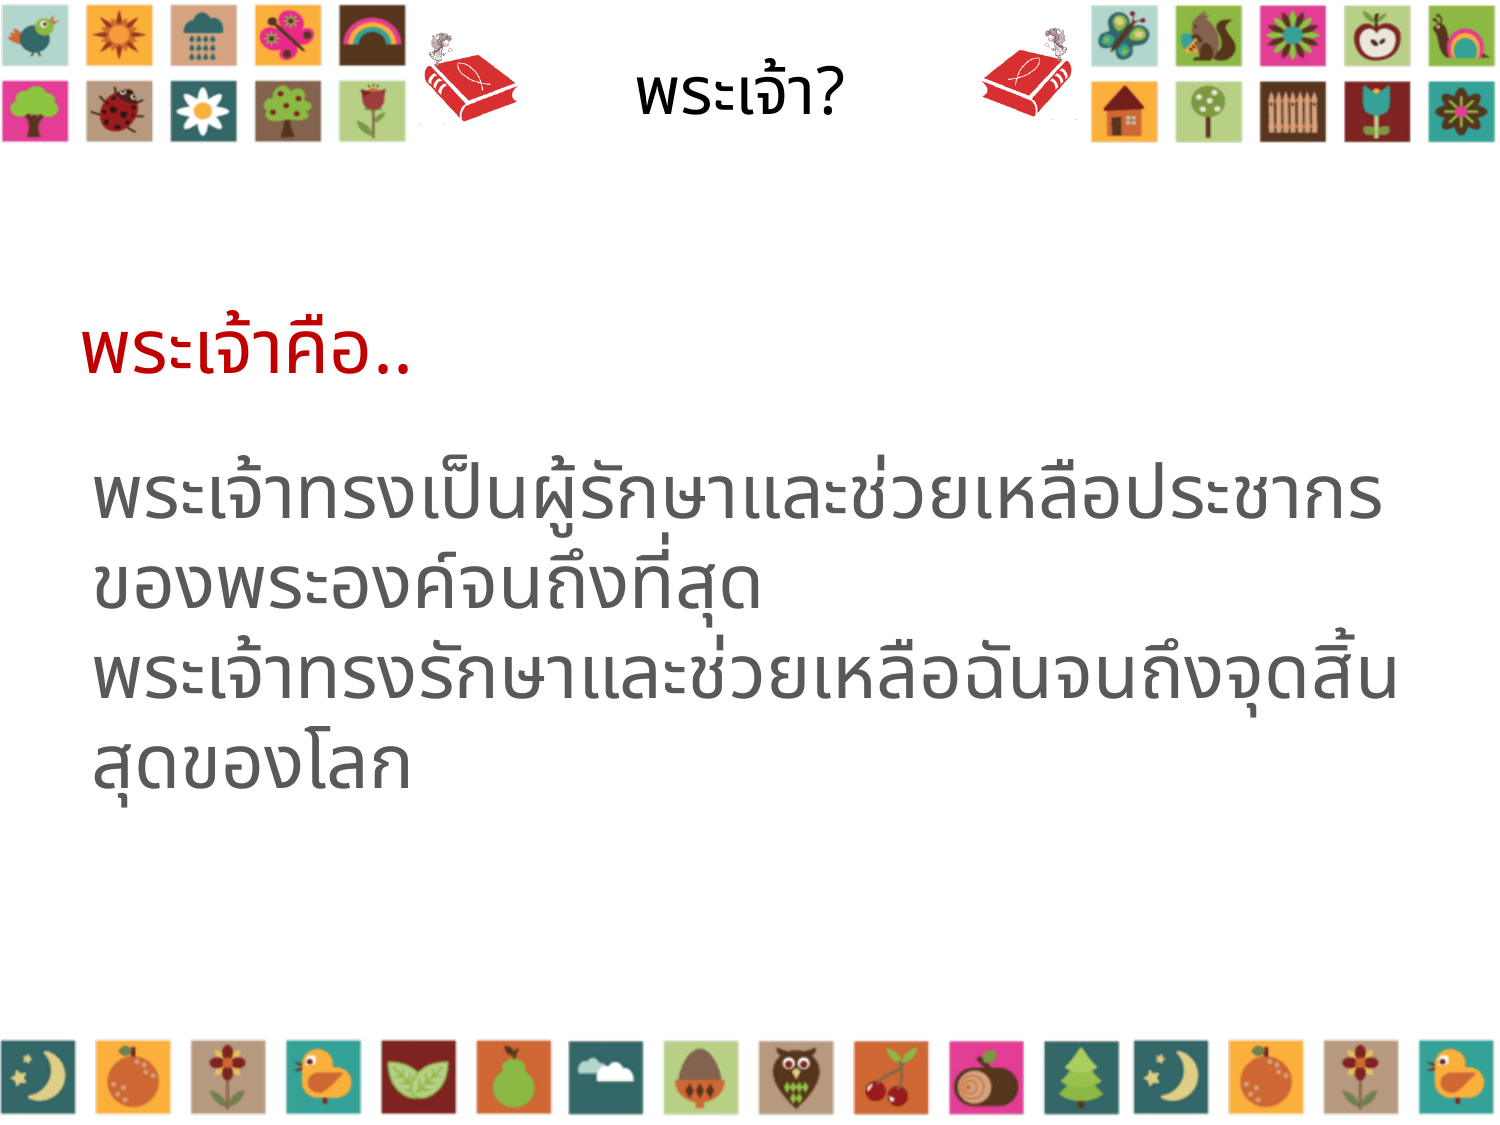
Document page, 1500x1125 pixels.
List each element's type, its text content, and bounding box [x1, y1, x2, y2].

text_box พระเจ้าทรงเป็นผู้รักษาและช่วยเหลือประชากรของพระองค์จนถึงที่สุด พระเจ้าทรงรักษาและช่วยเหลือฉันจนถึงจุดสิ้นสุดของโลก [76, 436, 1424, 812]
text_box พระเจ้า? [425, 40, 1078, 136]
text_box พระเจ้าคือ.. [64, 290, 1412, 396]
picture [950, 3, 1500, 150]
picture [0, 3, 550, 150]
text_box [0, 1028, 1500, 1118]
